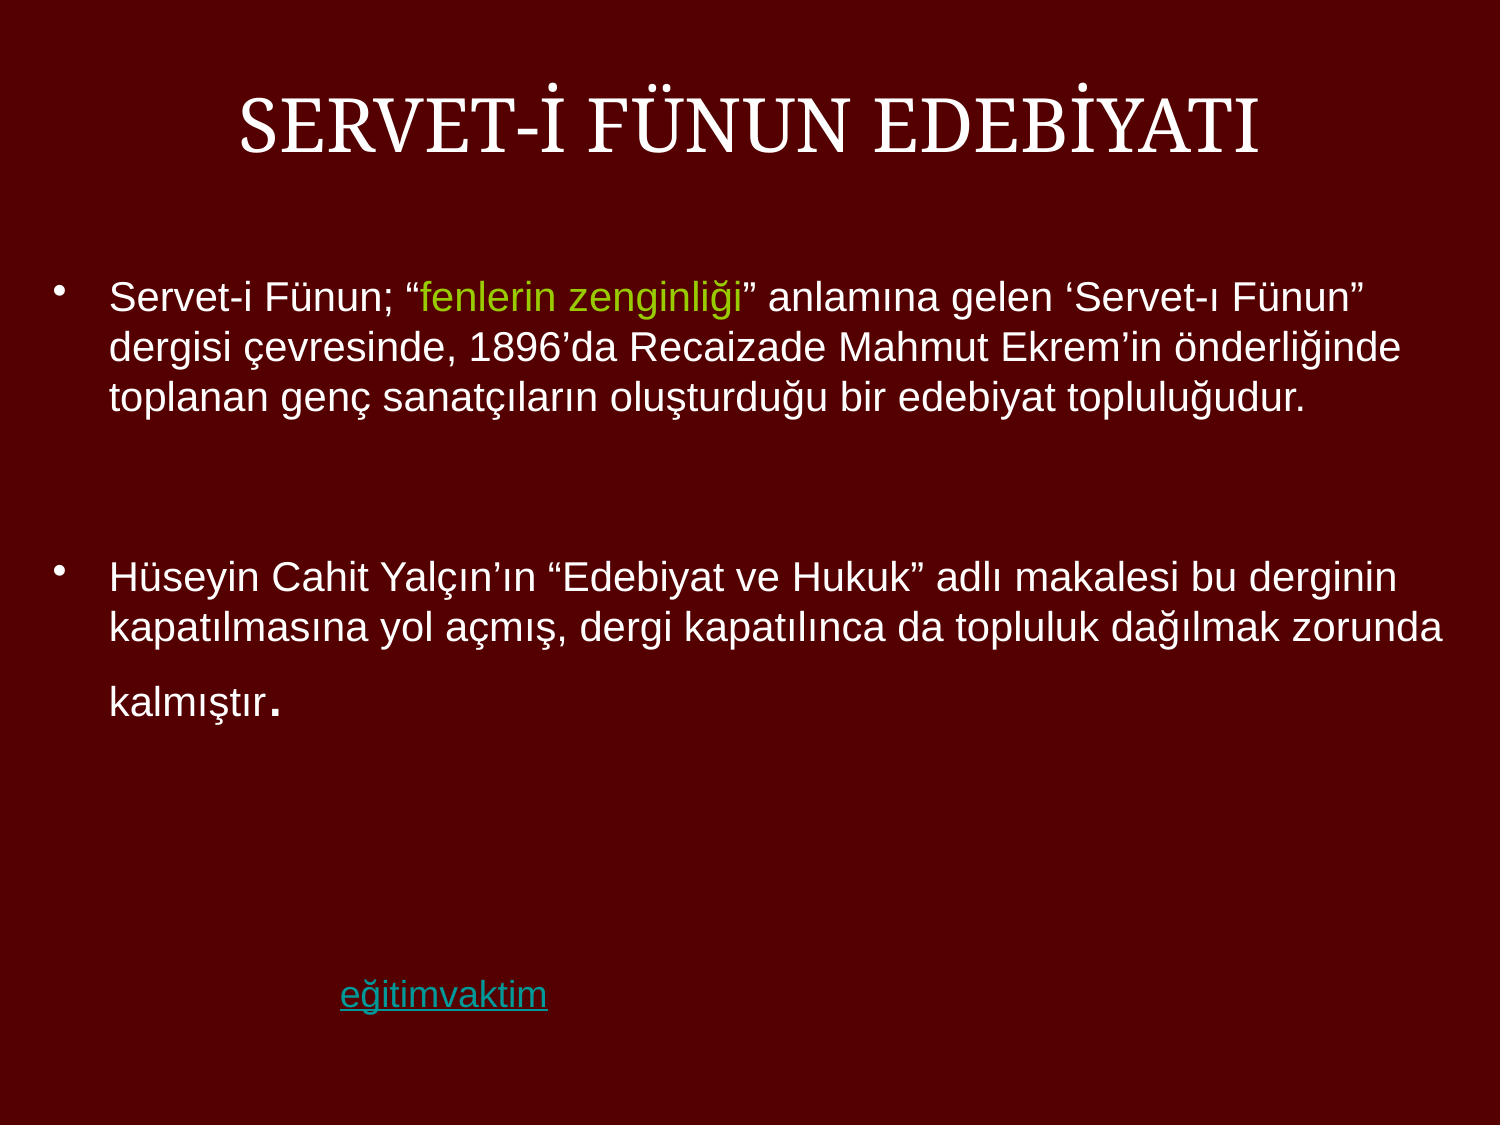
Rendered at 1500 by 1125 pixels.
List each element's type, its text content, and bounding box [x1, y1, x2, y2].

text_box eğitimvaktim [324, 962, 600, 1023]
list Servet-i Fünun; “fenlerin zenginliği” anlamına gelen ‘Servet-ı Fünun” dergisi çevresinde, 1896’da Recaizade Mahmut Ekrem’in önderliğinde toplanan genç sanatçıların oluşturduğu bir edebiyat topluluğudur. Hüseyin Cahit Yalçın’ın “Edebiyat ve Hukuk” adlı makalesi bu derginin kapatılmasına yol açmış, dergi kapatılınca da topluluk dağılmak zorunda kalmıştır. [37, 262, 1500, 1006]
title SERVET-İ FÜNUN EDEBİYATI [74, 44, 1426, 201]
